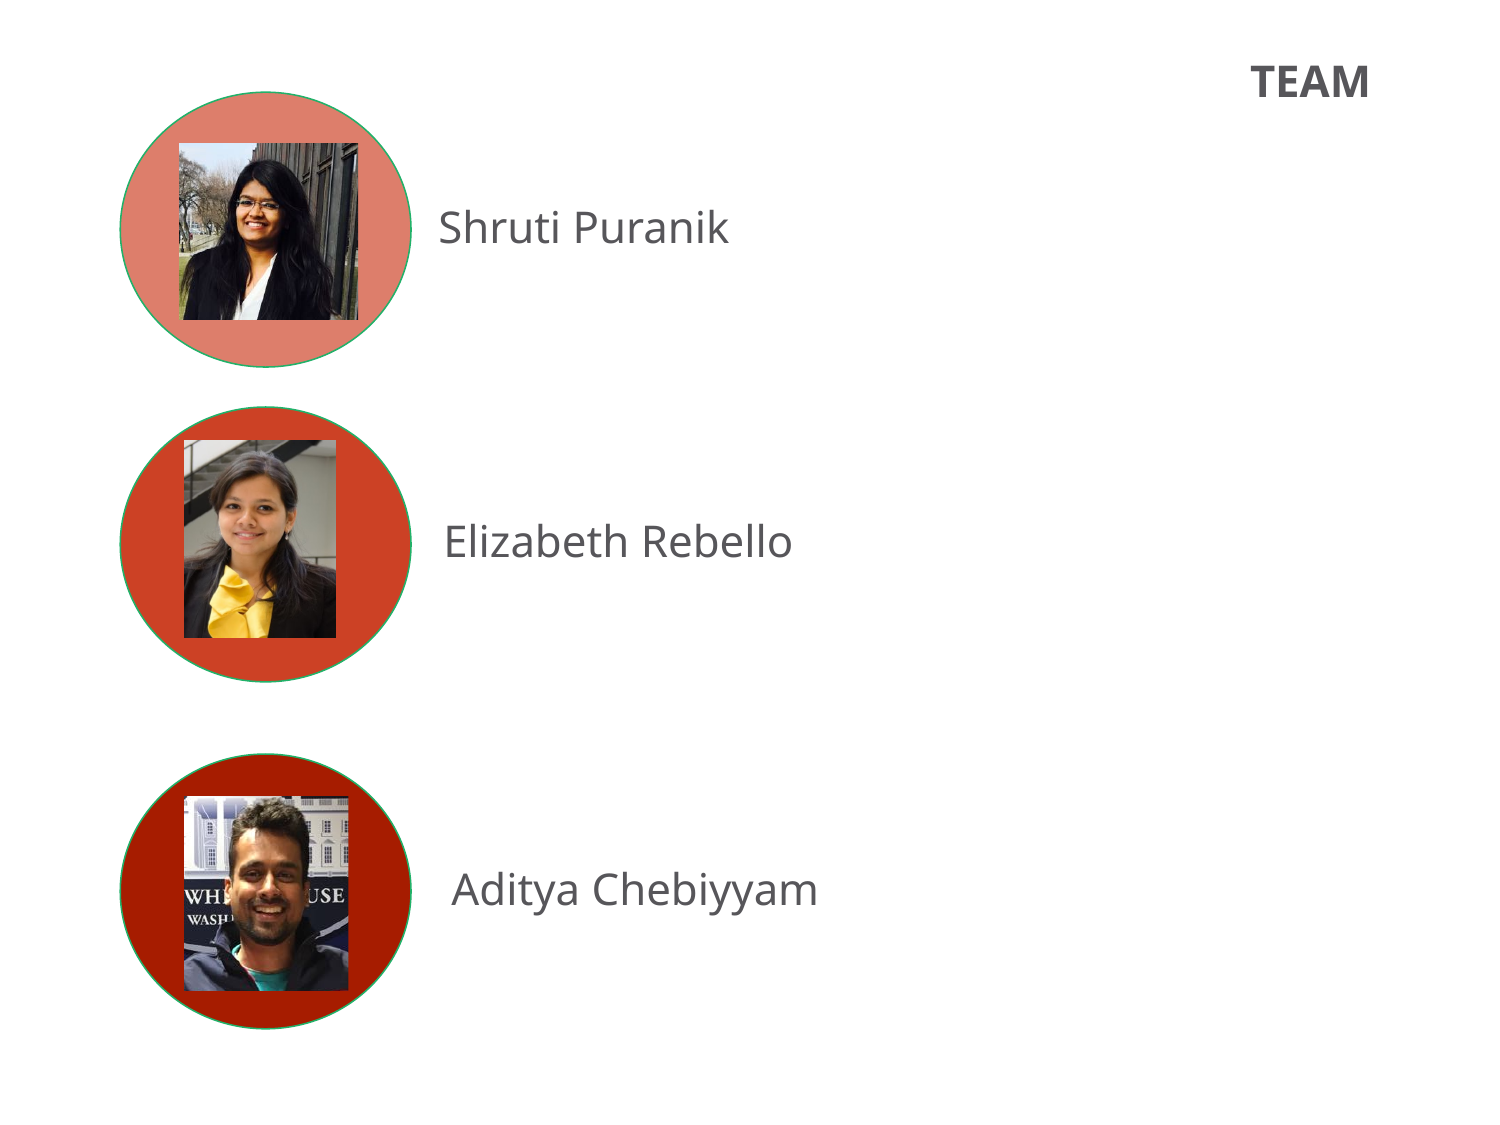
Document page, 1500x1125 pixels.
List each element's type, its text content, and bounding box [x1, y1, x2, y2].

text_box Aditya Chebiyyam [436, 841, 985, 942]
picture [183, 440, 336, 638]
text_box Shruti Puranik [423, 179, 972, 280]
picture [178, 142, 359, 320]
picture [183, 795, 349, 991]
text_box [120, 407, 412, 682]
text_box TEAM [1141, 34, 1480, 135]
text_box Elizabeth Rebello [428, 494, 977, 595]
text_box [120, 754, 412, 1029]
text_box [120, 92, 412, 368]
